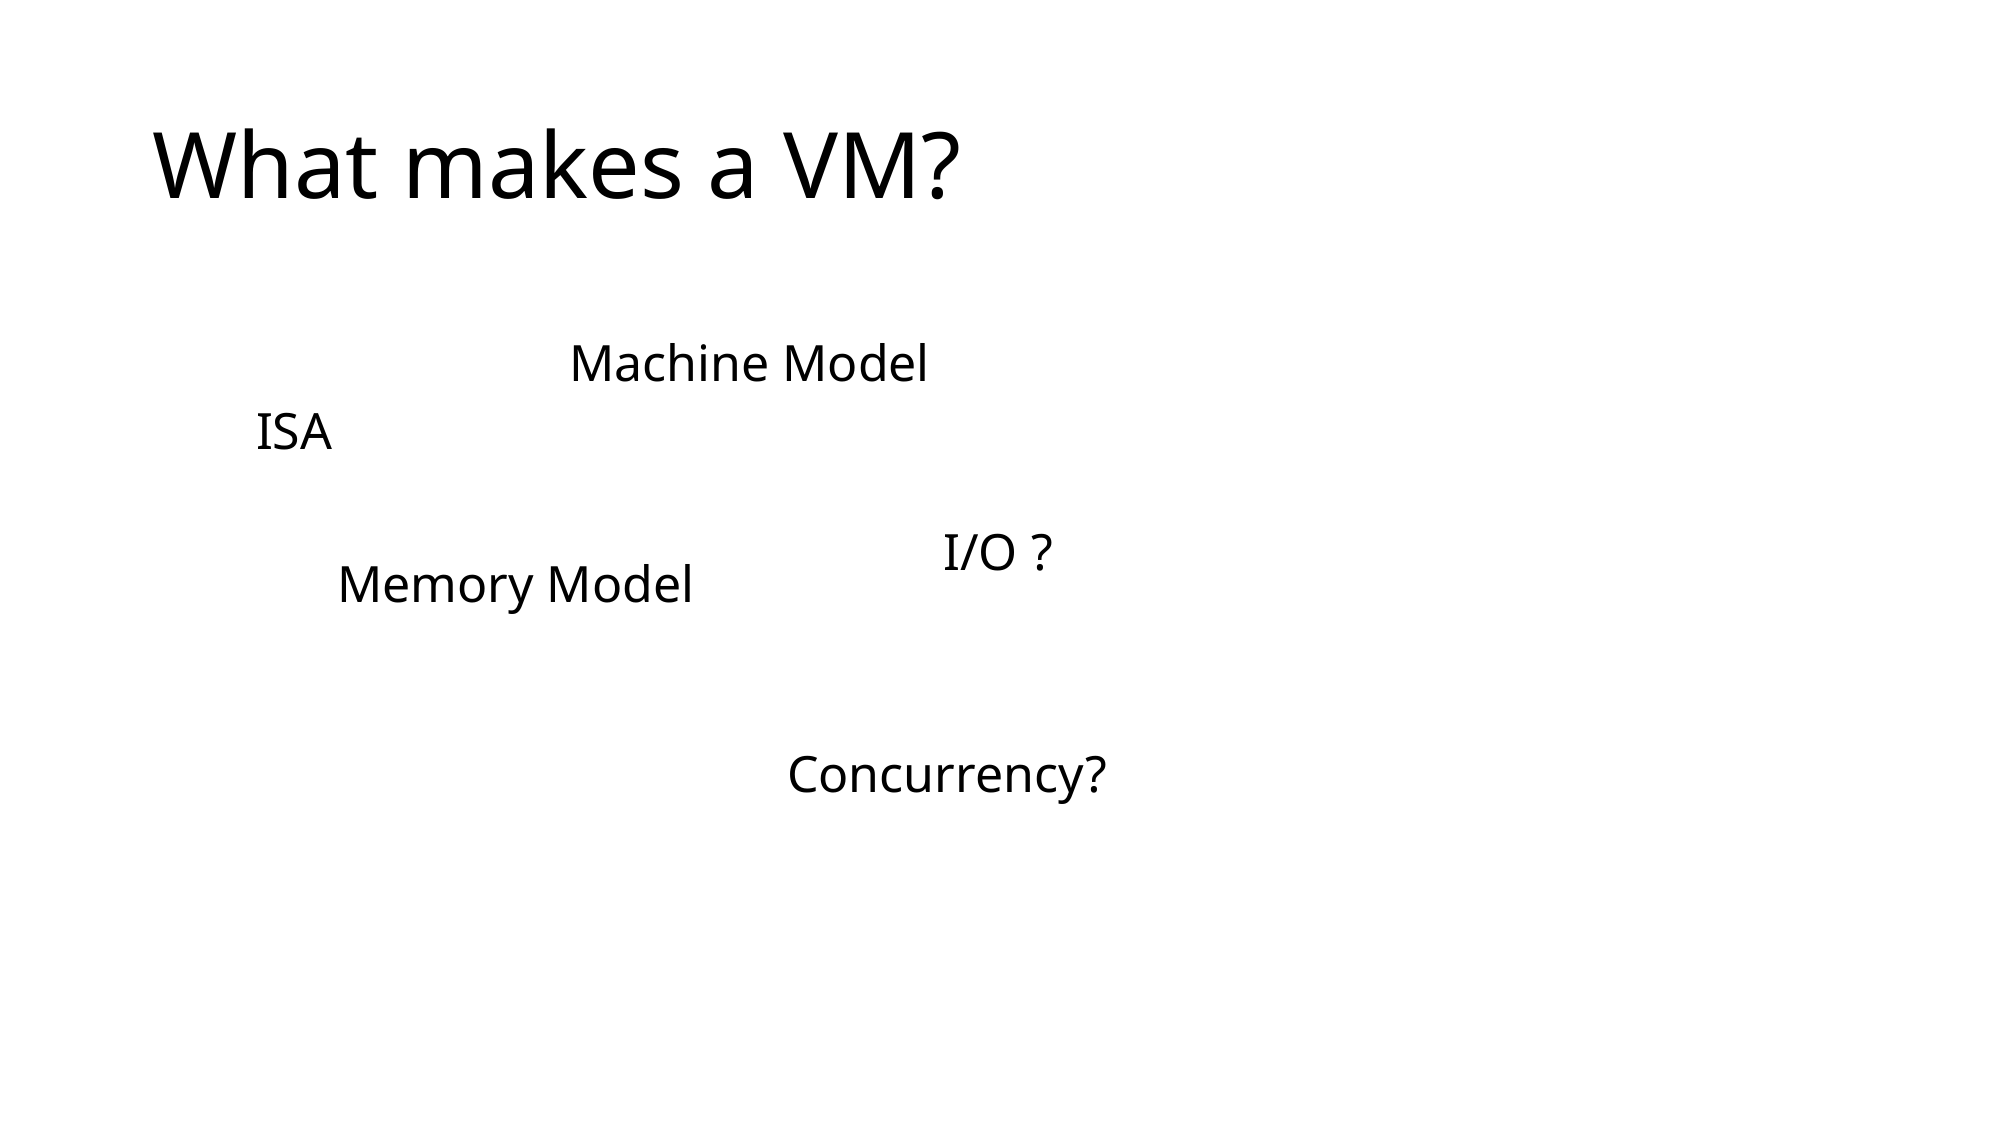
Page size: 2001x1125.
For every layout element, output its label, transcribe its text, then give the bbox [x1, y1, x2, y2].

title What makes a VM? [137, 59, 1863, 278]
text_box Memory Model [322, 545, 710, 621]
text_box ISA [241, 392, 348, 468]
text_box I/O ? [928, 512, 1068, 588]
text_box Concurrency? [772, 734, 1122, 810]
text_box Machine Model [554, 324, 945, 400]
